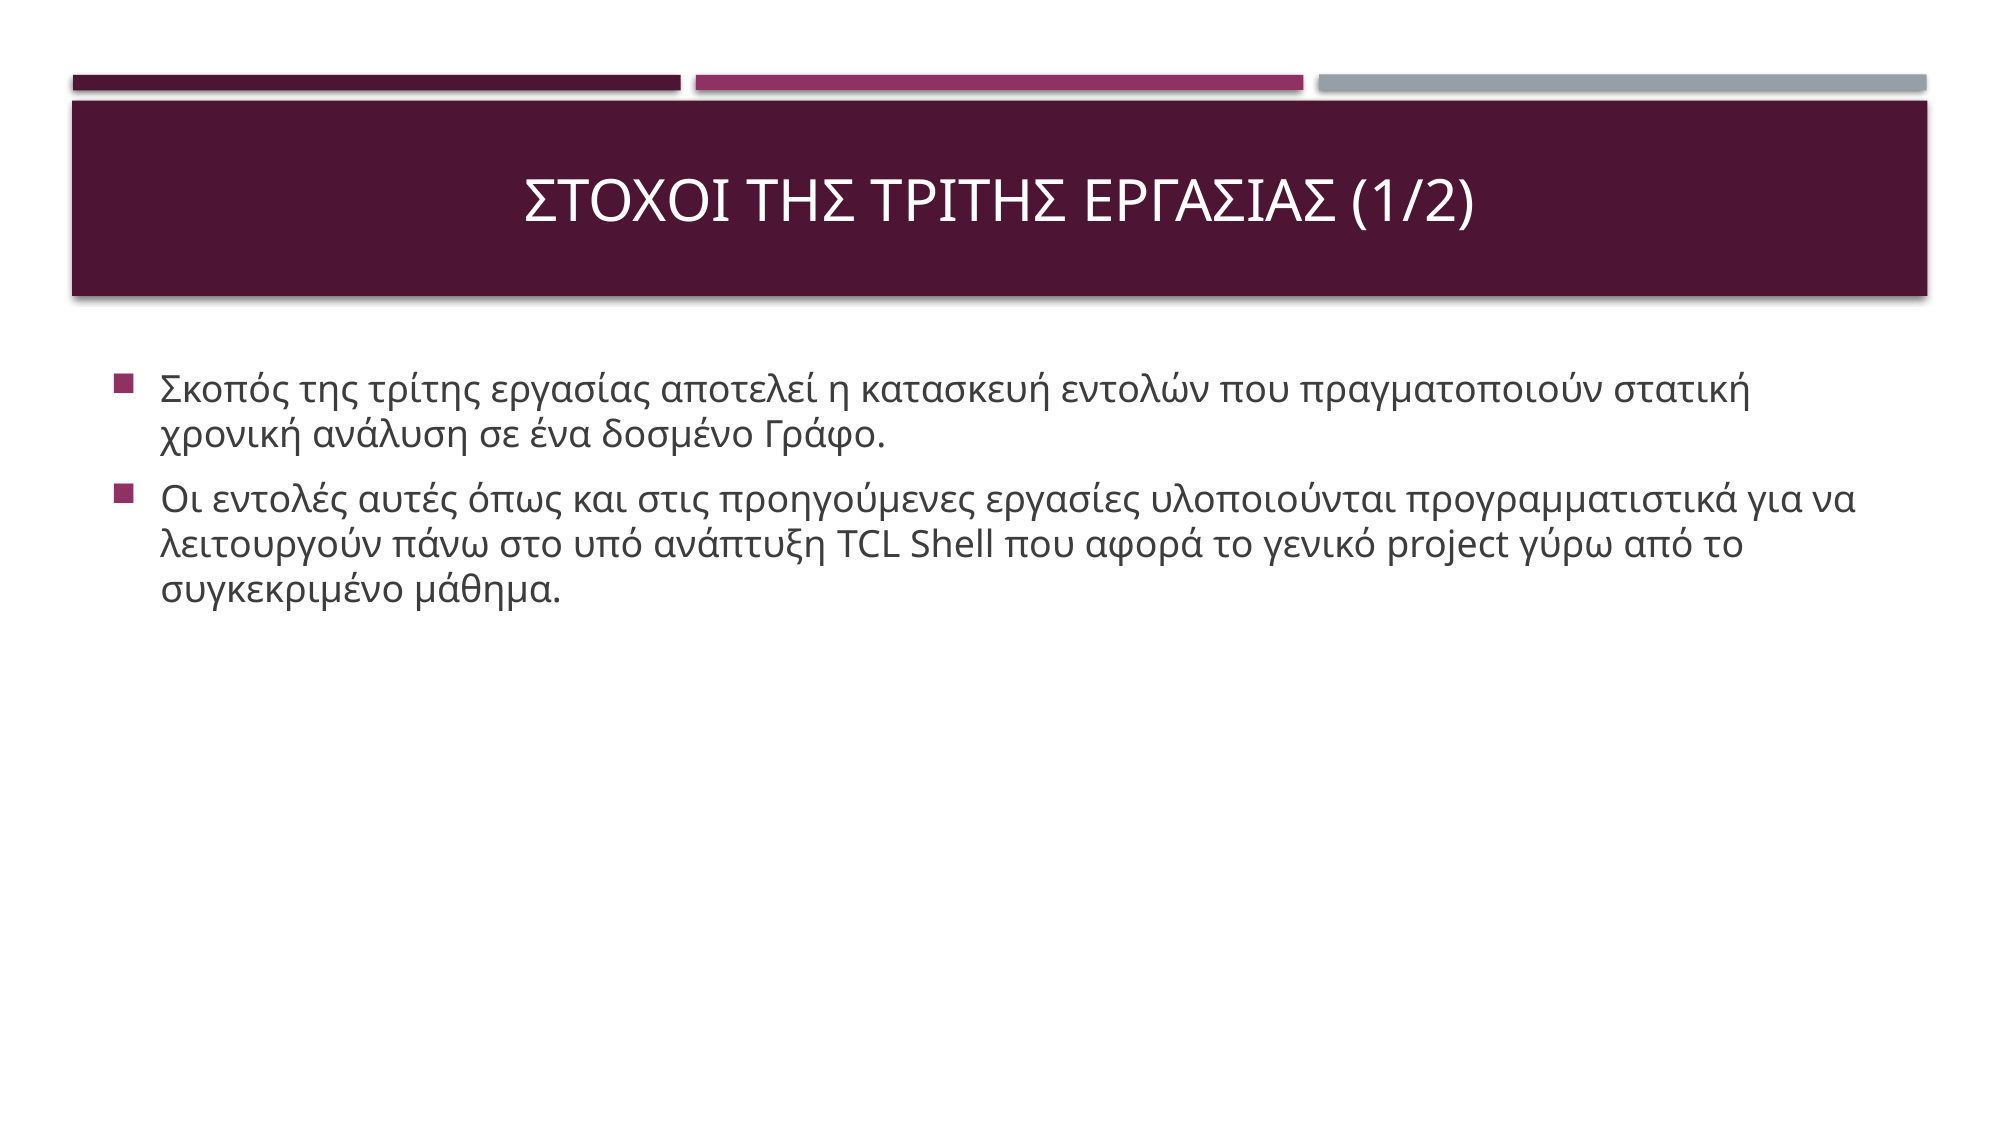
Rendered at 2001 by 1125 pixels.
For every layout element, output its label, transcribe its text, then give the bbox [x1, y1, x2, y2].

title ΣΤΟΧΟΙ ΤΗΣ ΤΡΙΤΗΣ ΕΡΓΑΣΙΑΣ (1/2) [95, 115, 1905, 282]
list Σκοπός της τρίτης εργασίας αποτελεί η κατασκευή εντολών που πραγματοποιούν στατική χρονική ανάλυση σε ένα δοσμένο Γράφο. Οι εντολές αυτές όπως και στις προηγούμενες εργασίες υλοποιούνται προγραμματιστικά για να λειτουργούν πάνω στο υπό ανάπτυξη TCL Shell που αφορά το γενικό project γύρω από το συγκεκριμένο μάθημα. [95, 357, 1905, 962]
